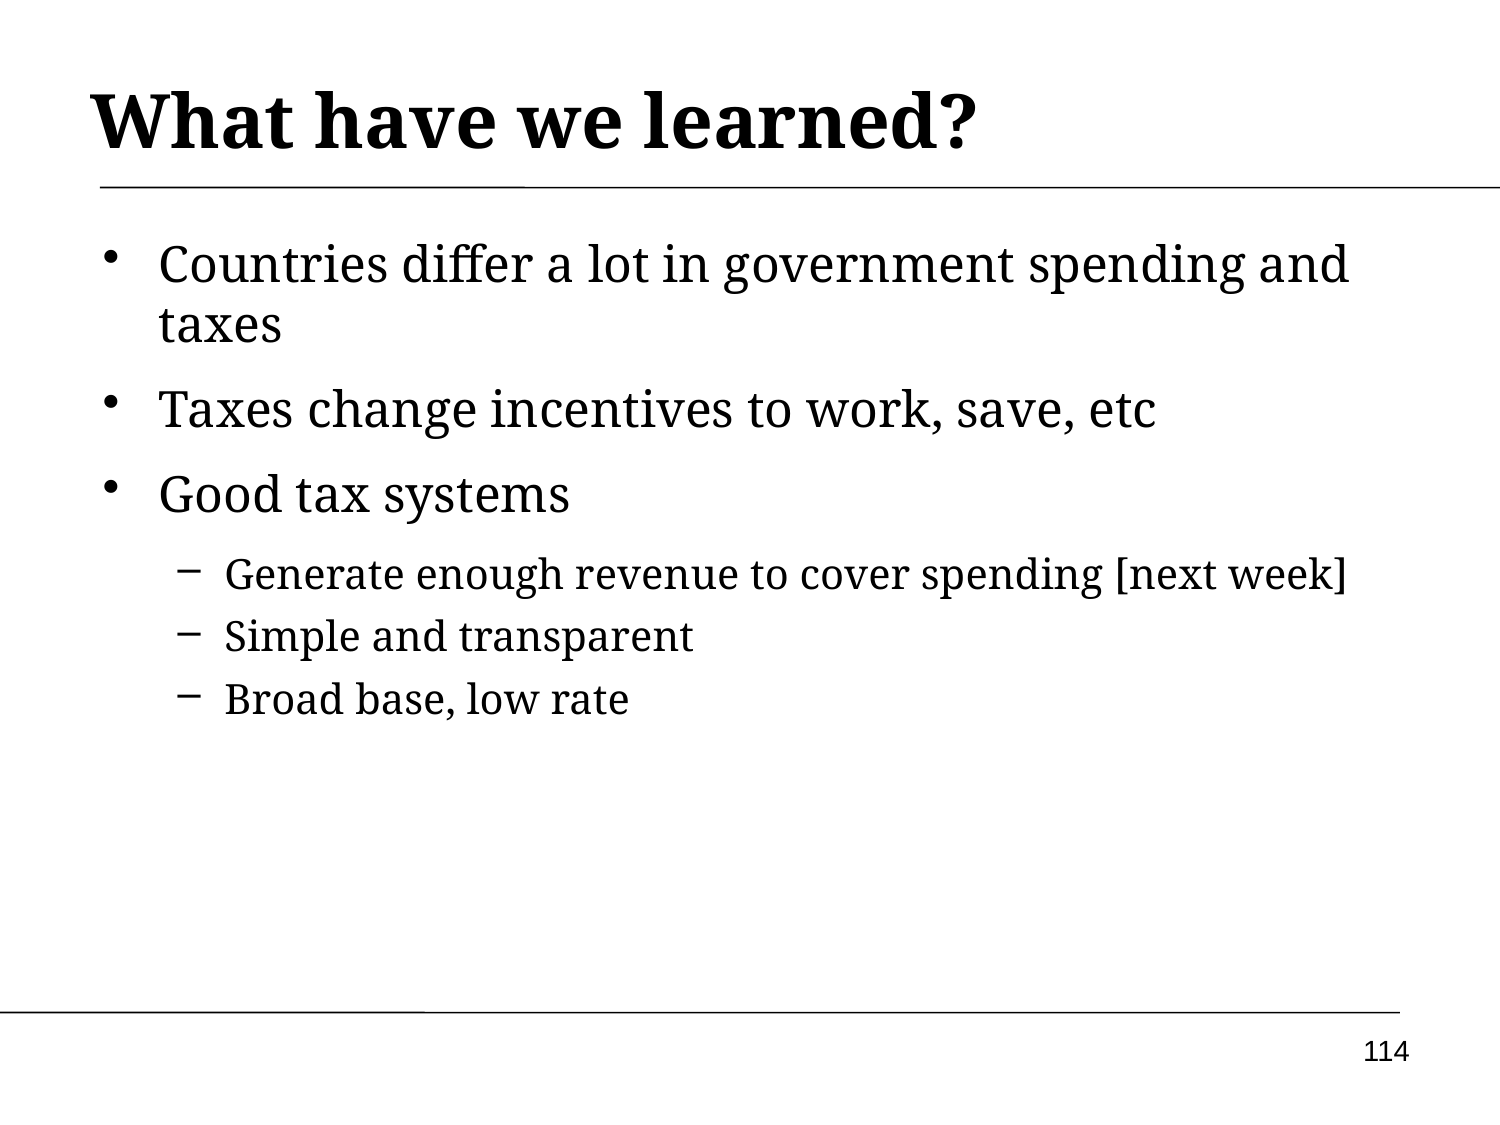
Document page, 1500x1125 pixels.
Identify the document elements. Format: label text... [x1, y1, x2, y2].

slide_number 114 [1074, 1024, 1426, 1103]
list Countries differ a lot in government spending and taxes Taxes change incentives to work, save, etc Good tax systems Generate enough revenue to cover spending [next week] Simple and transparent Broad base, low rate [87, 224, 1438, 968]
title What have we learned? [75, 50, 1425, 188]
